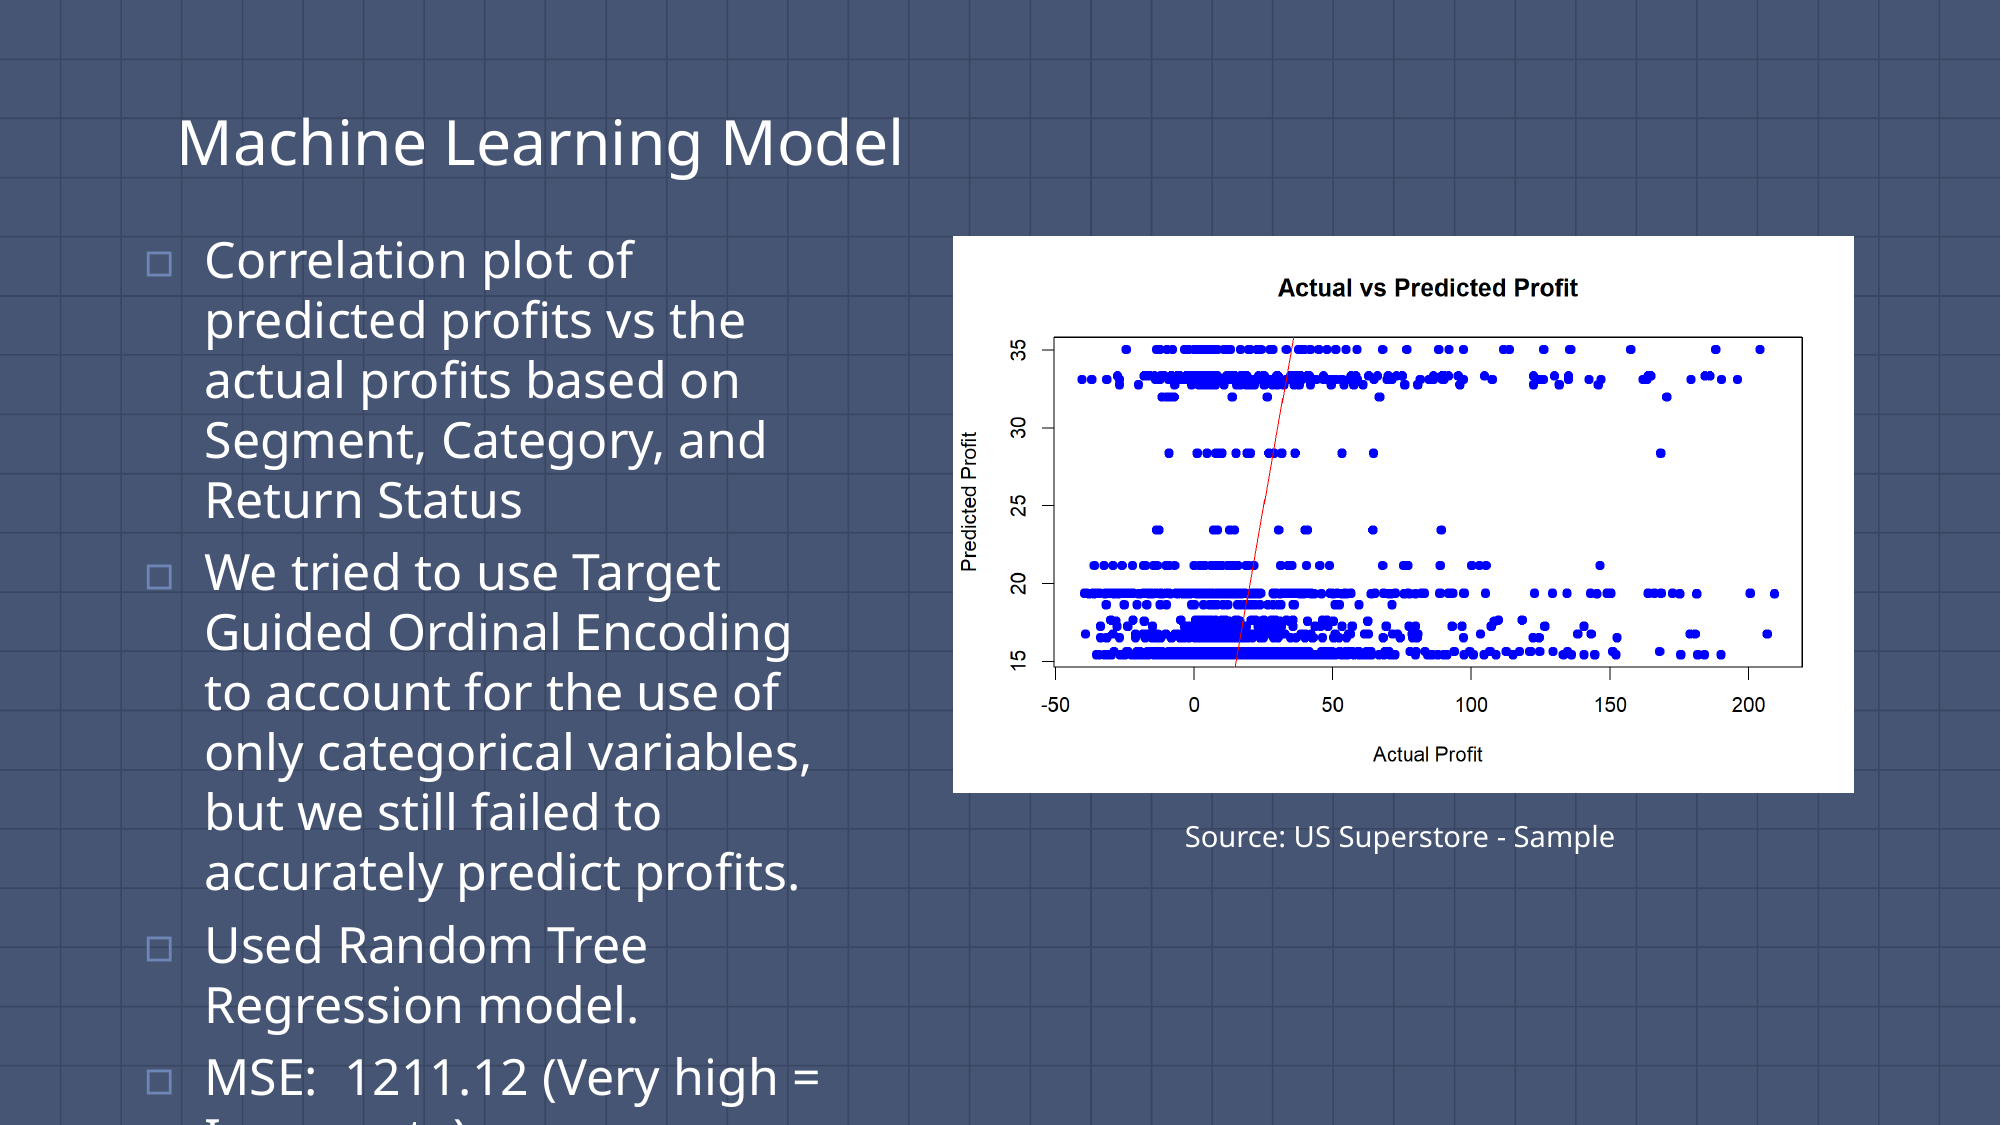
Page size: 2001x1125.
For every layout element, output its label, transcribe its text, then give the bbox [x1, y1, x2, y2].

text_box Source: US Superstore - Sample [1169, 810, 1638, 861]
title Machine Learning Model [161, 87, 1843, 276]
picture [953, 236, 1855, 793]
text_box Correlation plot of predicted profits vs the actual profits based on Segment, Category, and Return Status We tried to use Target Guided Ordinal Encoding to account for the use of only categorical variables, but we still failed to accurately predict profits. Used Random Tree Regression model. MSE: 1211.12 (Very high = Inaccurate) [114, 213, 861, 999]
